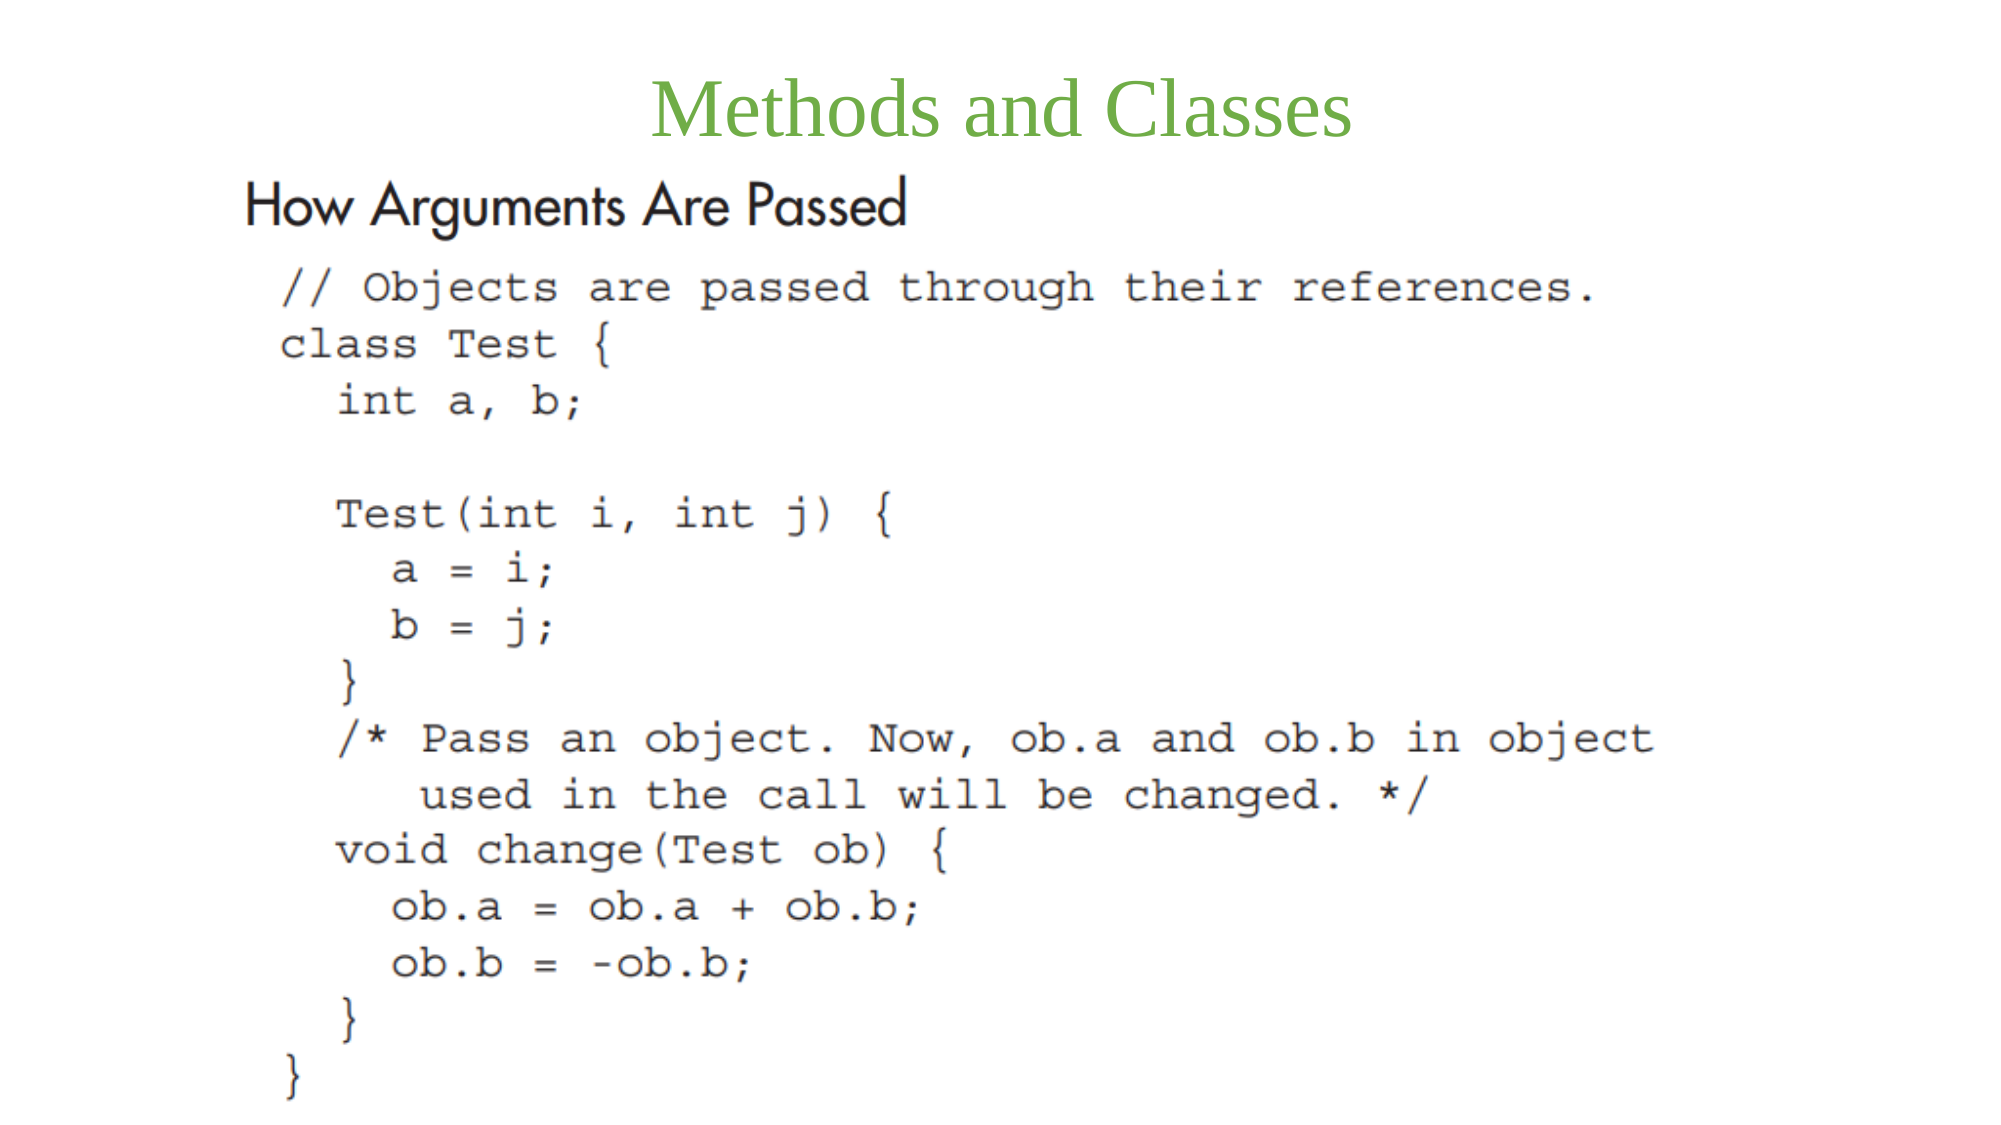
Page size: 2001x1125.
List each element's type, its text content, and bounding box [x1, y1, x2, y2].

subtitle Methods and Classes [252, 56, 1753, 1055]
picture [252, 258, 1674, 1125]
picture [237, 168, 927, 243]
